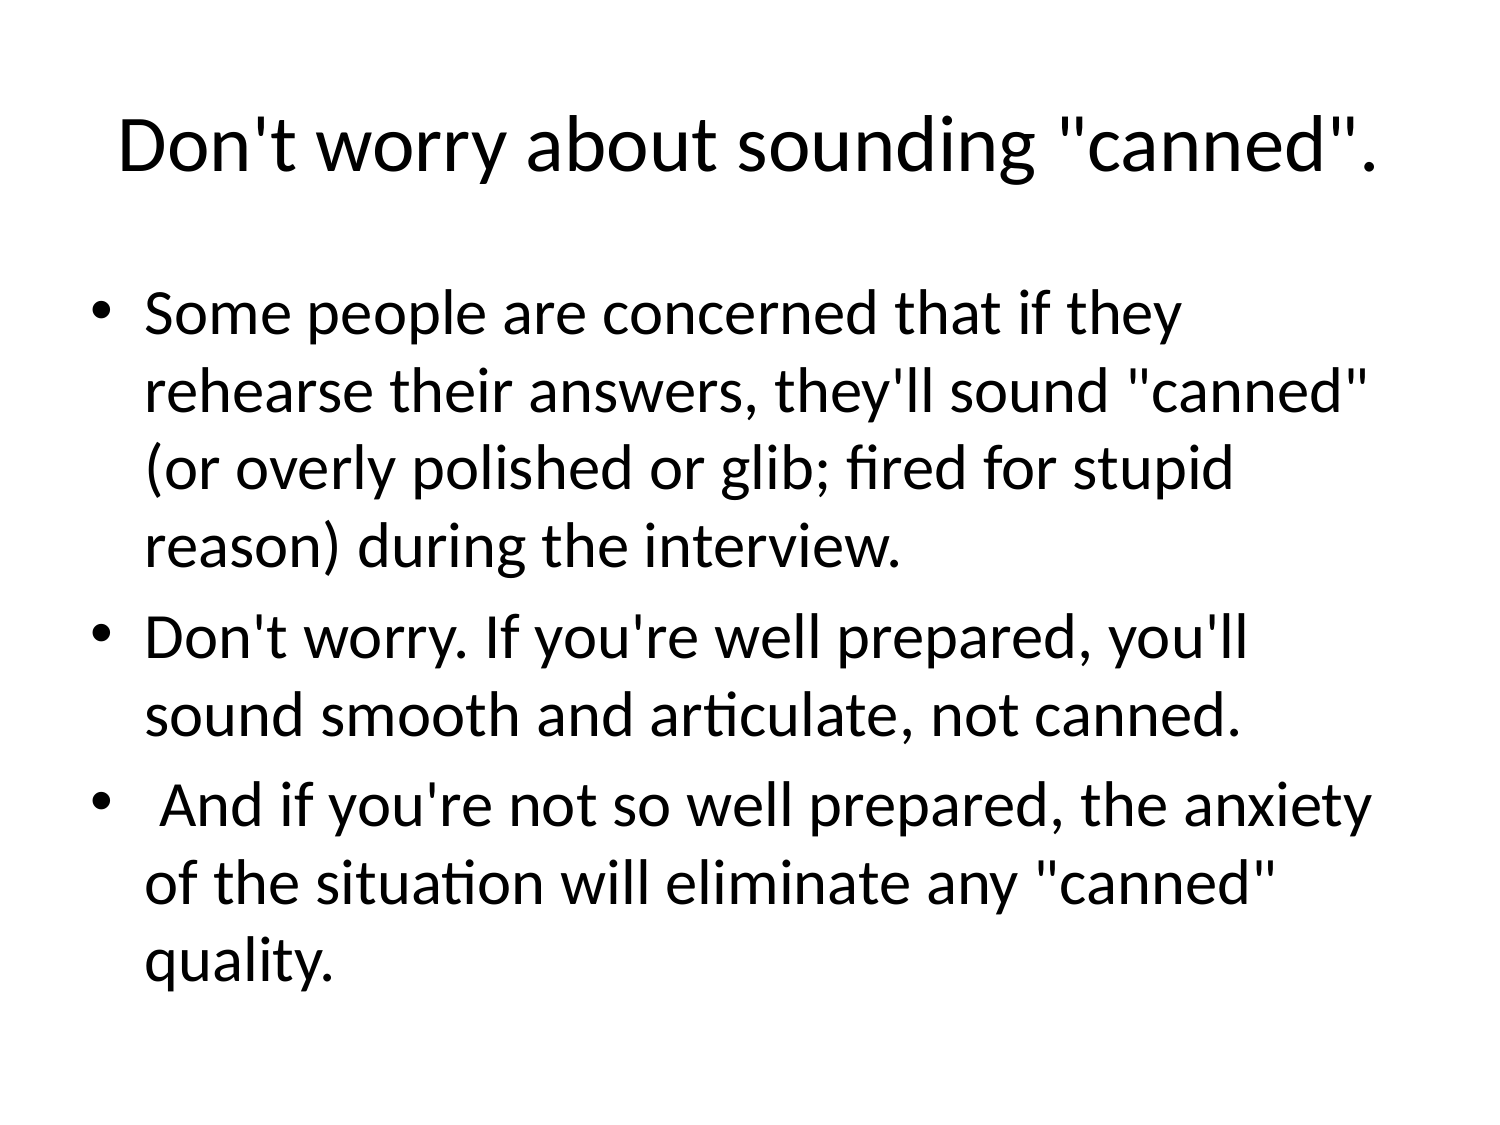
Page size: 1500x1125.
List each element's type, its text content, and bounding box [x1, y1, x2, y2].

title Don't worry about sounding "canned". [75, 45, 1425, 233]
list Some people are concerned that if they rehearse their answers, they'll sound "canned" (or overly polished or glib; fired for stupid reason) during the interview. Don't worry. If you're well prepared, you'll sound smooth and articulate, not canned. And if you're not so well prepared, the anxiety of the situation will eliminate any "canned" quality. [75, 262, 1425, 1005]
